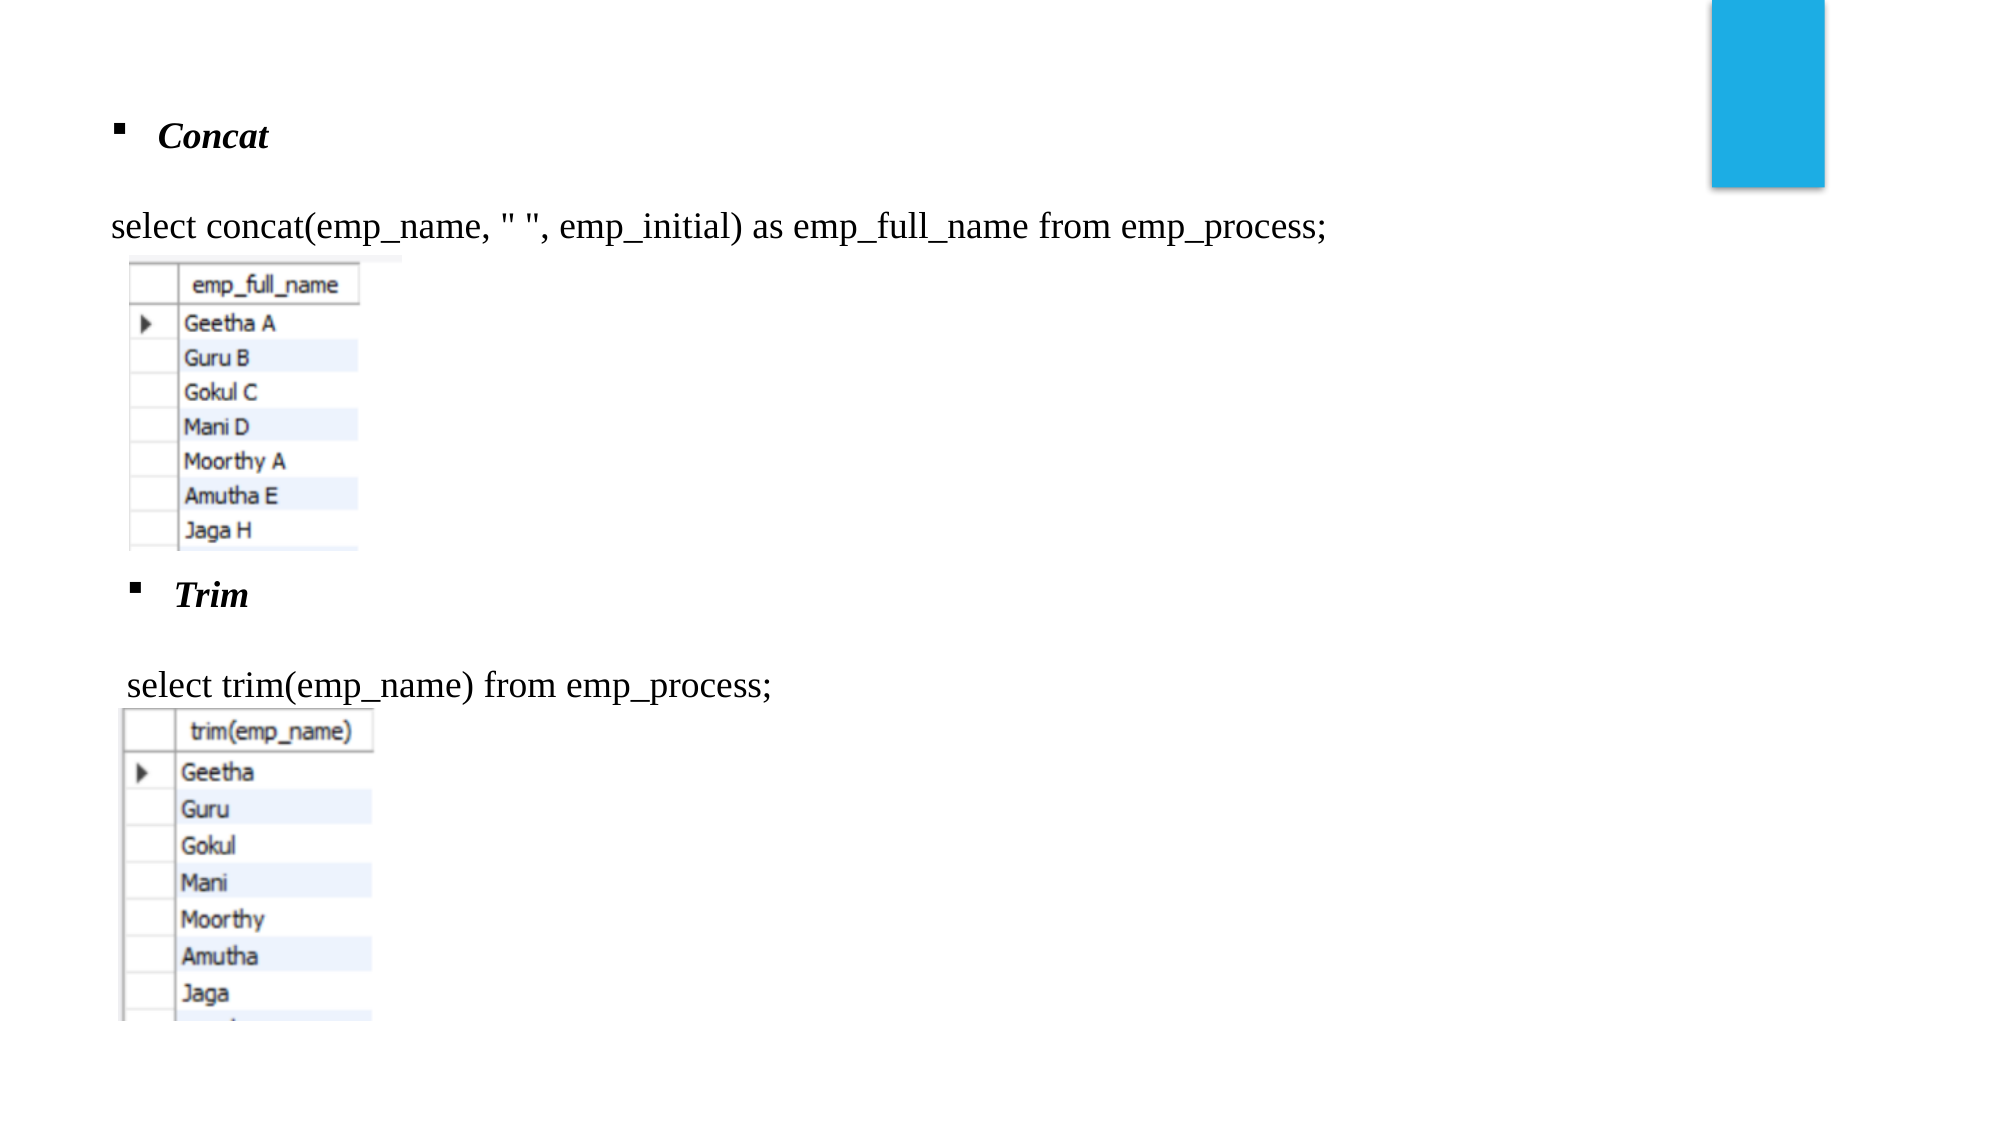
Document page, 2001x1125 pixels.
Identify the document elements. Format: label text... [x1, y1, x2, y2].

picture [129, 255, 403, 552]
text_box Trim select trim(emp_name) from emp_process; [112, 562, 845, 713]
text_box Concat select concat(emp_name, " ", emp_initial) as emp_full_name from emp_process; [96, 104, 1652, 254]
picture [117, 708, 403, 1021]
